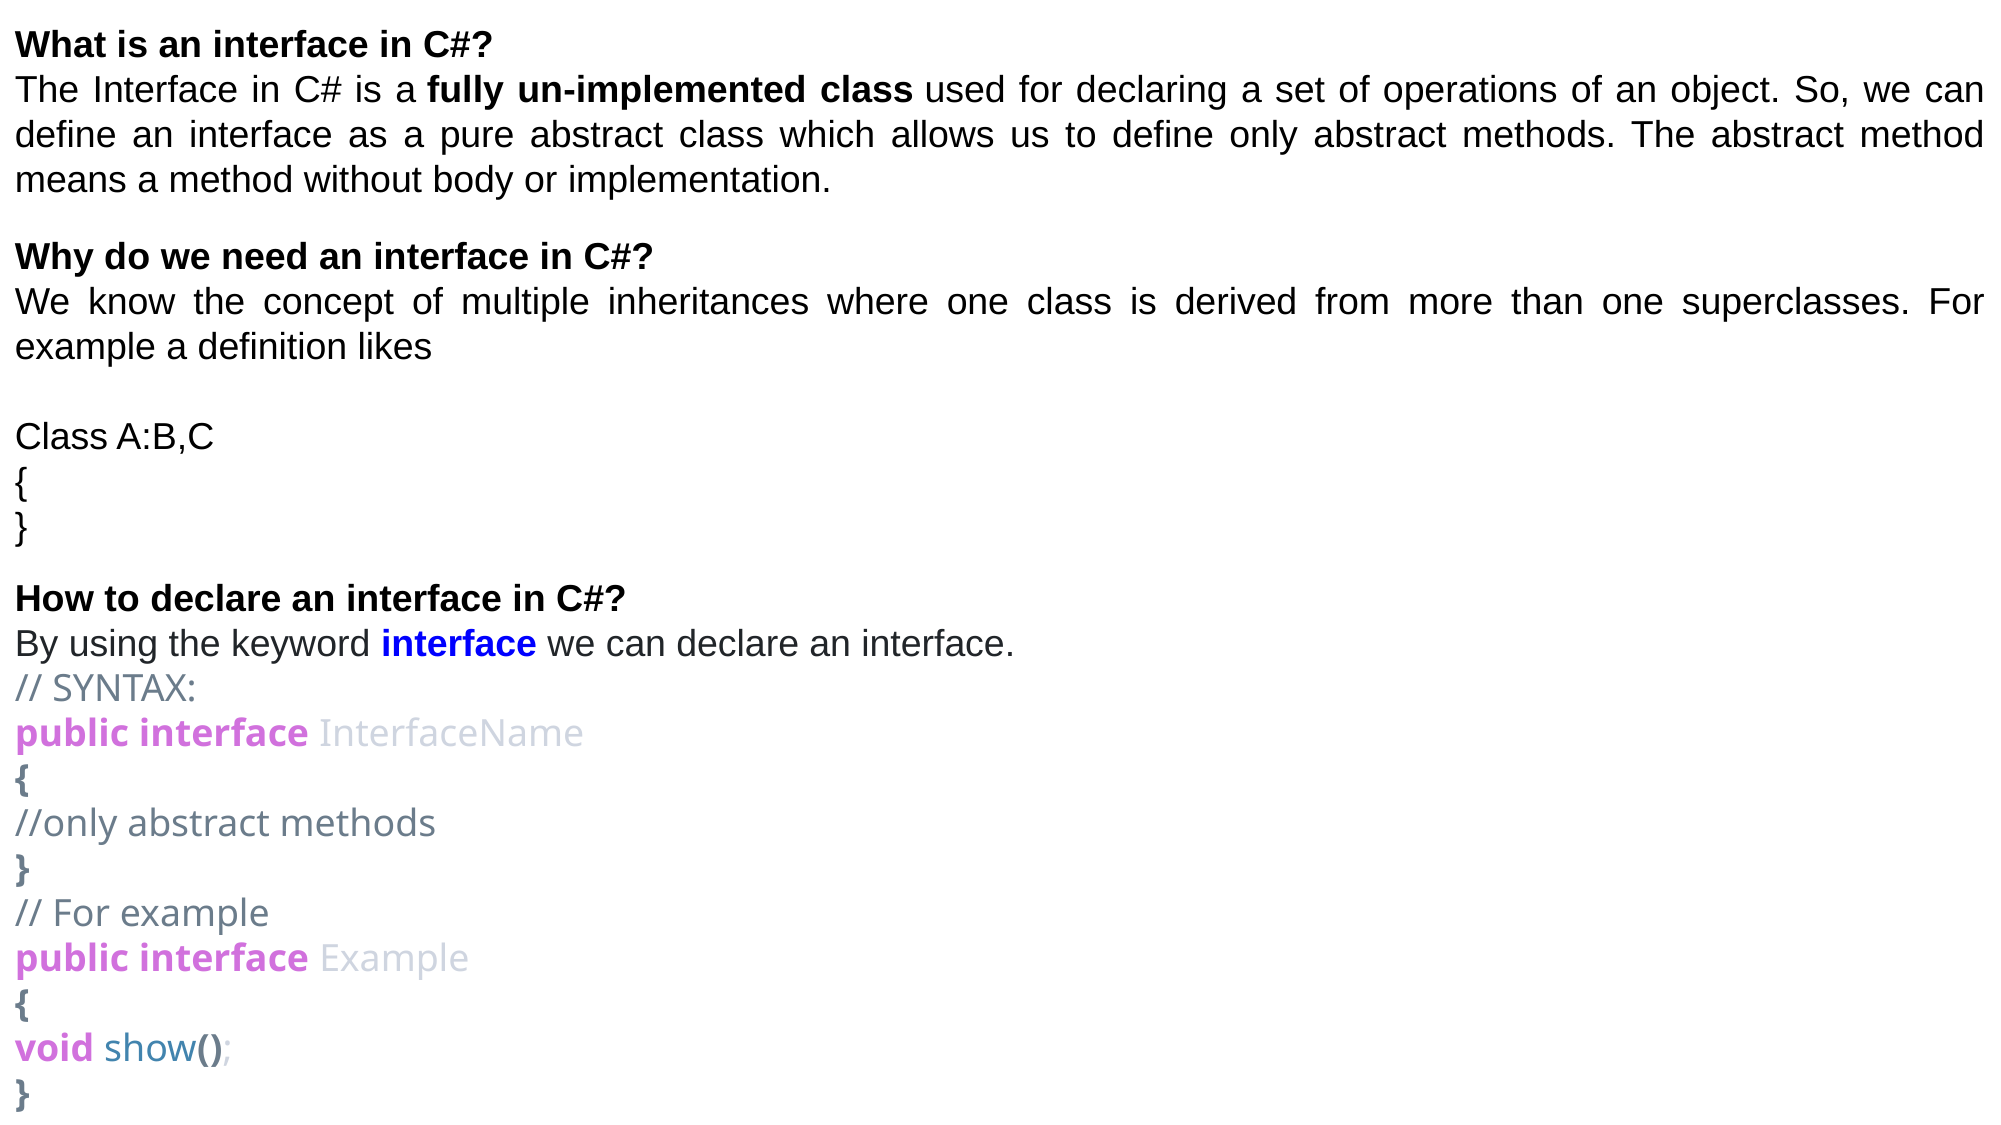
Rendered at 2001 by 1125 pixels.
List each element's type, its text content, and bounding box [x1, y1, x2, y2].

text_box How to declare an interface in C#? By using the keyword interface we can declare an interface. // SYNTAX: public interface InterfaceName { //only abstract methods } // For example public interface Example { void show(); } [0, 566, 2000, 1125]
text_box Why do we need an interface in C#? We know the concept of multiple inheritances where one class is derived from more than one superclasses. For example a definition likes Class A:B,C { } [0, 224, 2000, 555]
text_box What is an interface in C#? The Interface in C# is a fully un-implemented class used for declaring a set of operations of an object. So, we can define an interface as a pure abstract class which allows us to define only abstract methods. The abstract method means a method without body or implementation. [0, 12, 2000, 208]
